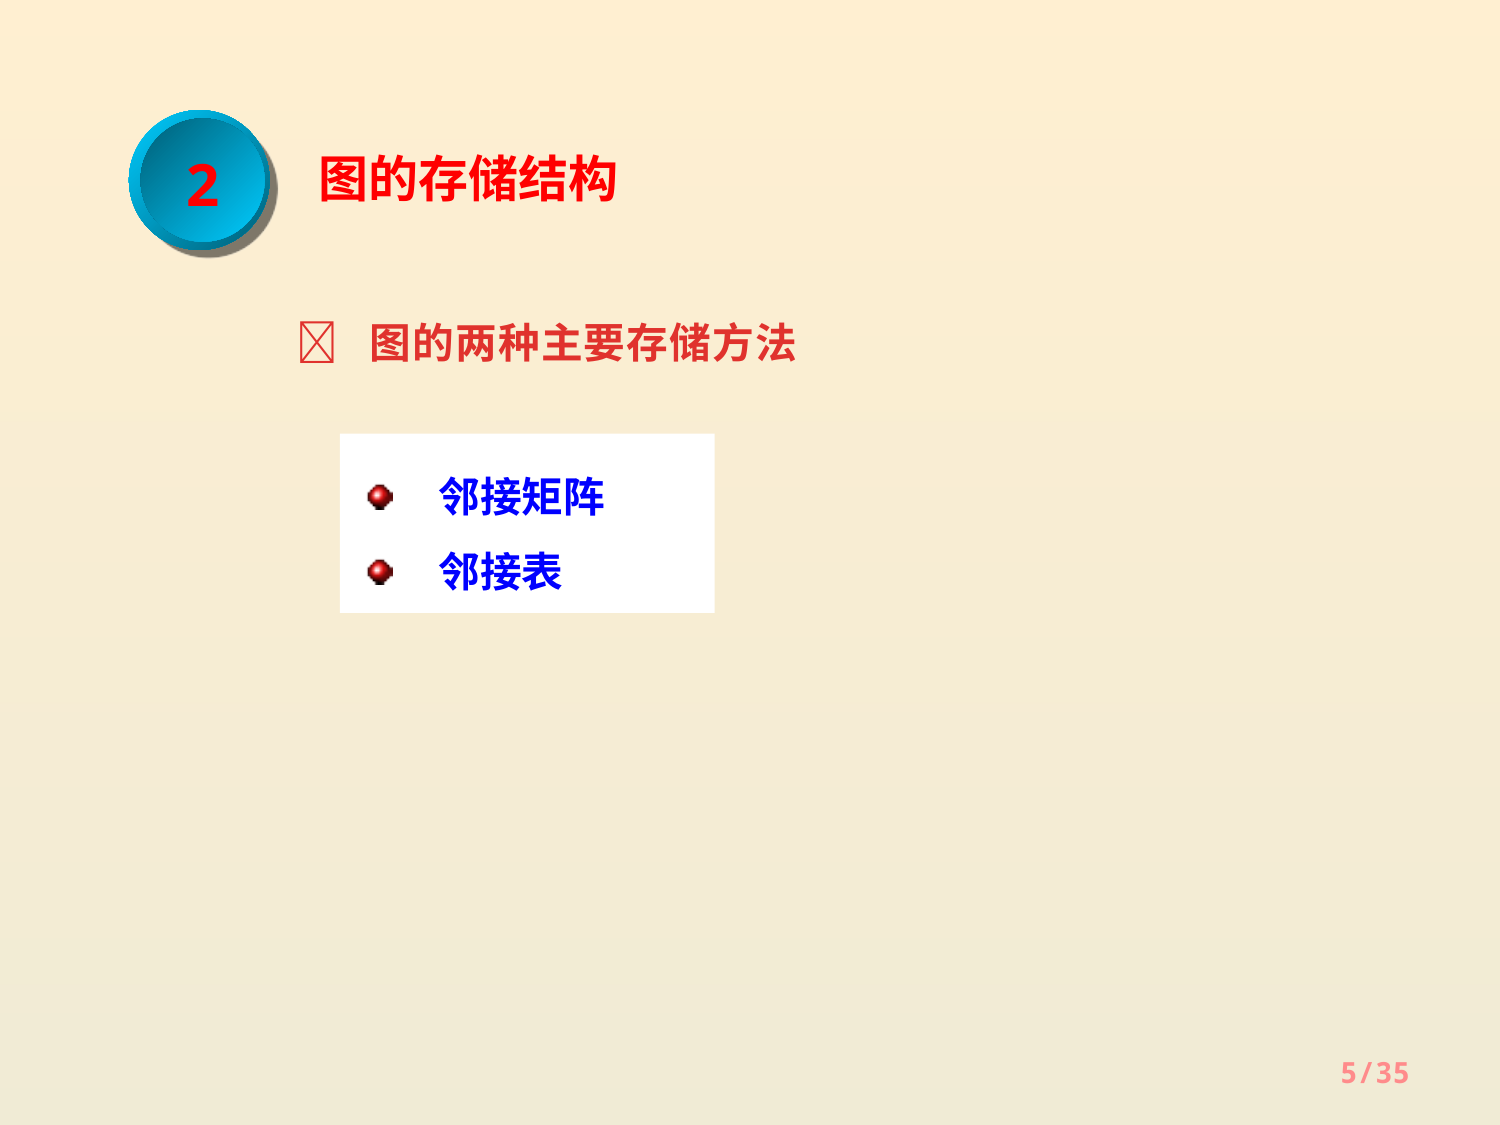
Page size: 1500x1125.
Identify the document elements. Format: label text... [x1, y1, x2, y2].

picture [363, 480, 393, 510]
text_box 图的存储结构 [275, 133, 715, 215]
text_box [128, 109, 270, 251]
picture [363, 555, 393, 585]
slide_number 5/35 [1074, 1042, 1425, 1103]
text_box  图的两种主要存储方法 [281, 296, 938, 374]
text_box 邻接矩阵 邻接表 [338, 431, 717, 615]
